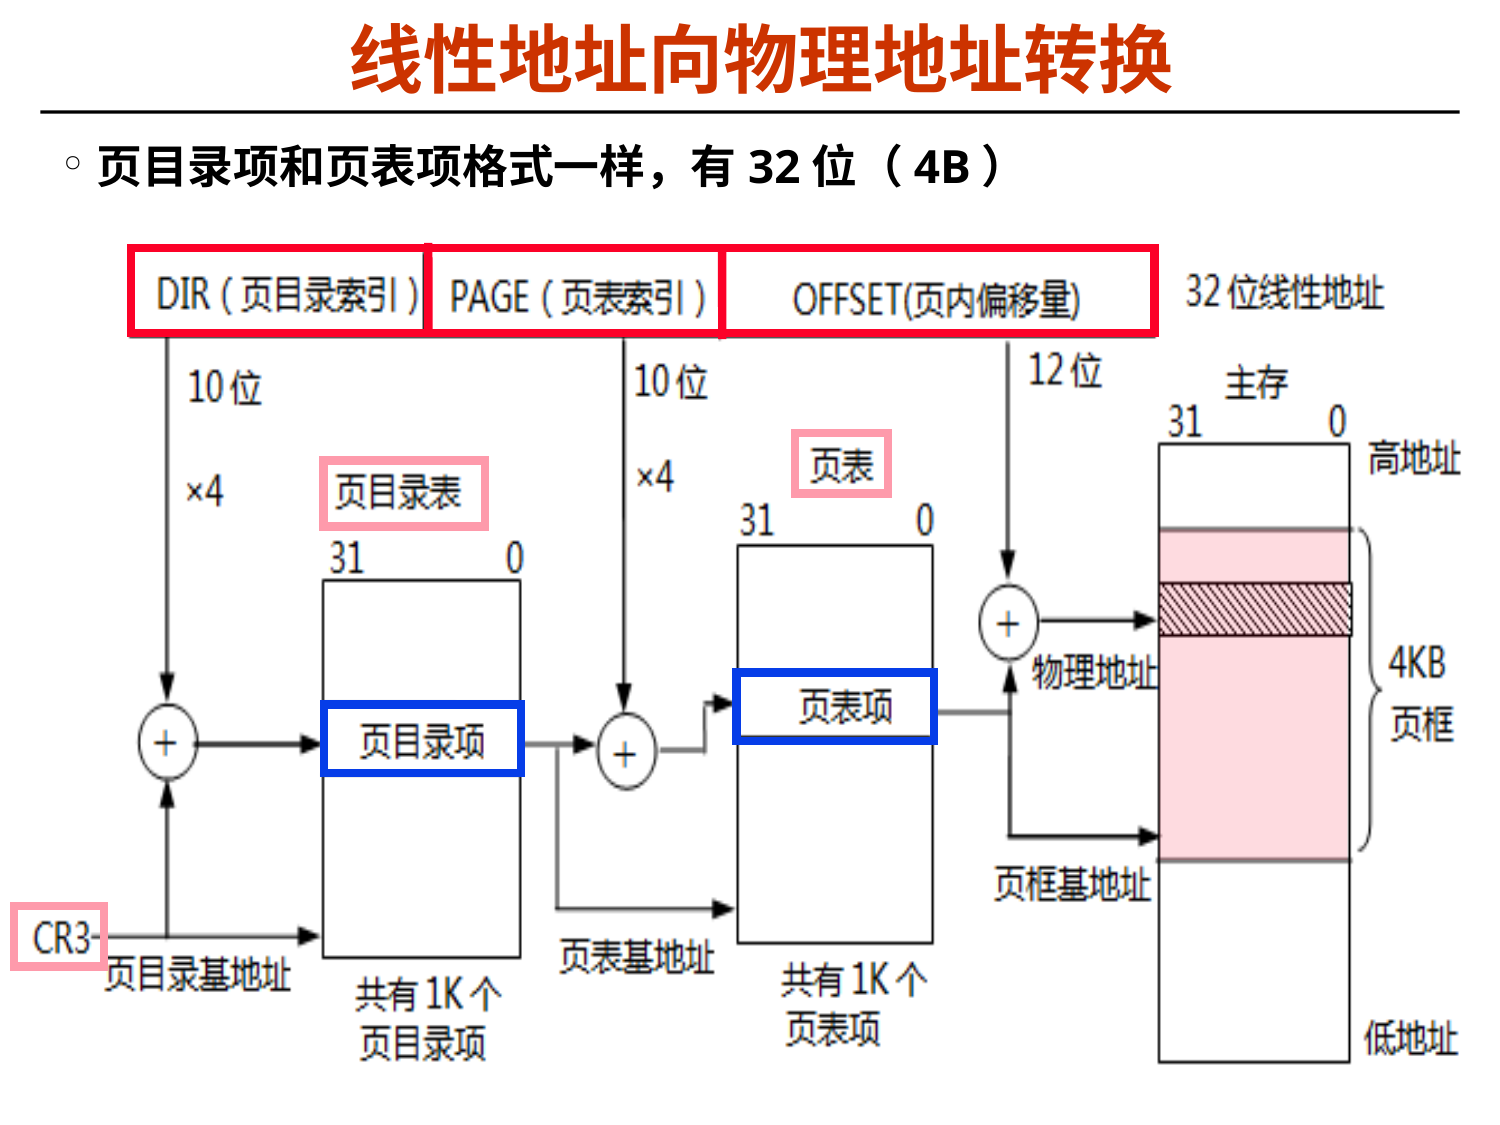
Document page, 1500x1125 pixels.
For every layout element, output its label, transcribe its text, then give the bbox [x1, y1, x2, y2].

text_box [130, 242, 1155, 340]
picture [11, 217, 1479, 1082]
list 页目录项和页表项格式一样，有32位（4B） [52, 133, 1398, 198]
title 线性地址向物理地址转换 [38, 20, 1485, 109]
